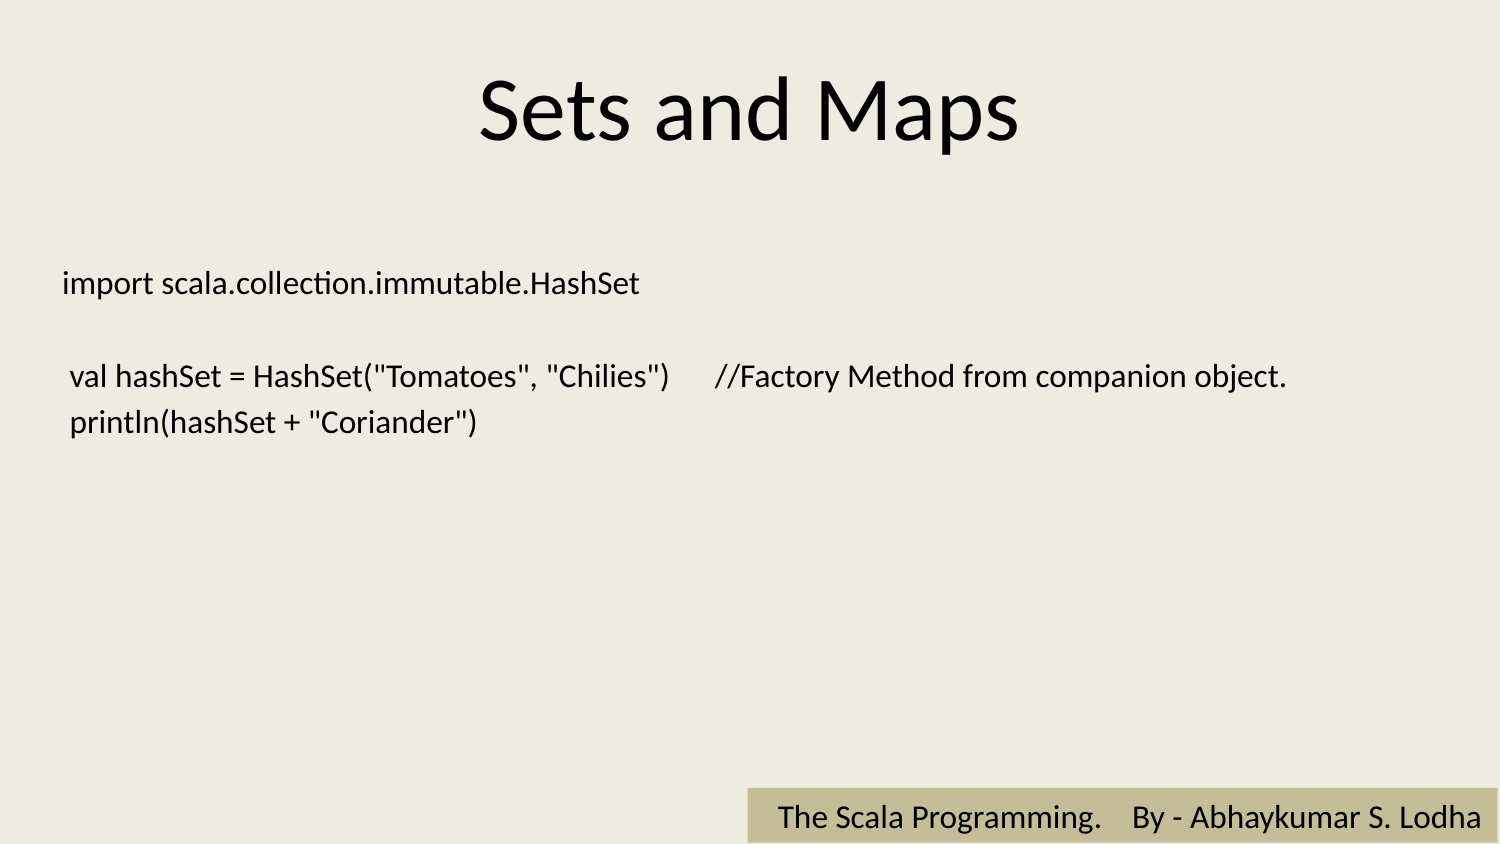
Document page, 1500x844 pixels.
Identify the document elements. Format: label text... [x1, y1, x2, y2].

title Sets and Maps [75, 33, 1425, 175]
list import scala.collection.immutable.HashSet val hashSet = HashSet("Tomatoes", "Chilies") //Factory Method from companion object. println(hashSet + "Coriander") [39, 253, 1447, 777]
